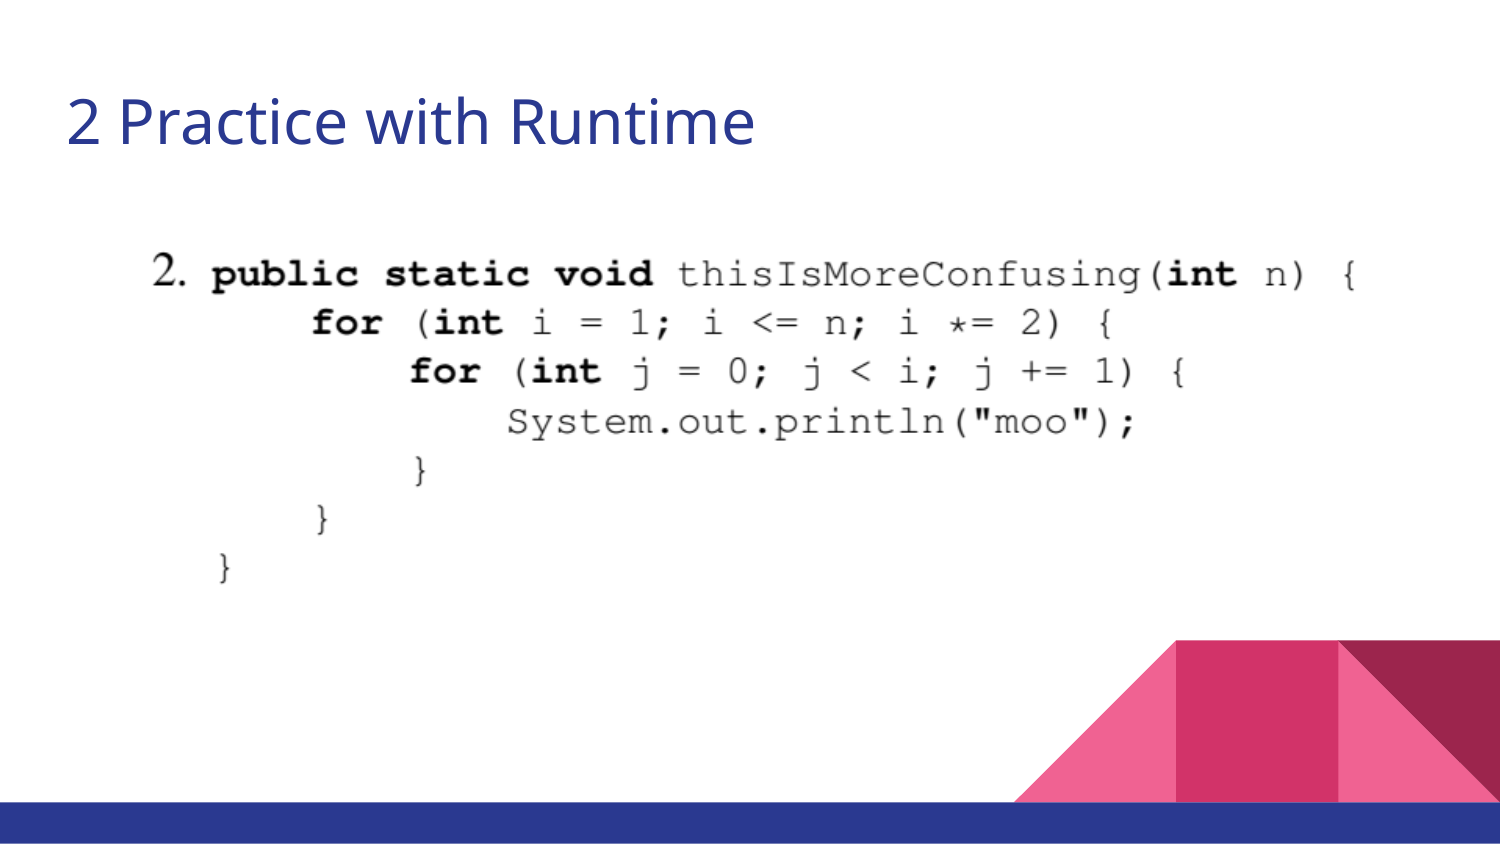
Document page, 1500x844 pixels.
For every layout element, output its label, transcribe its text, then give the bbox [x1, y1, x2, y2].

picture [121, 234, 1379, 610]
title 2 Practice with Runtime [51, 67, 1449, 167]
